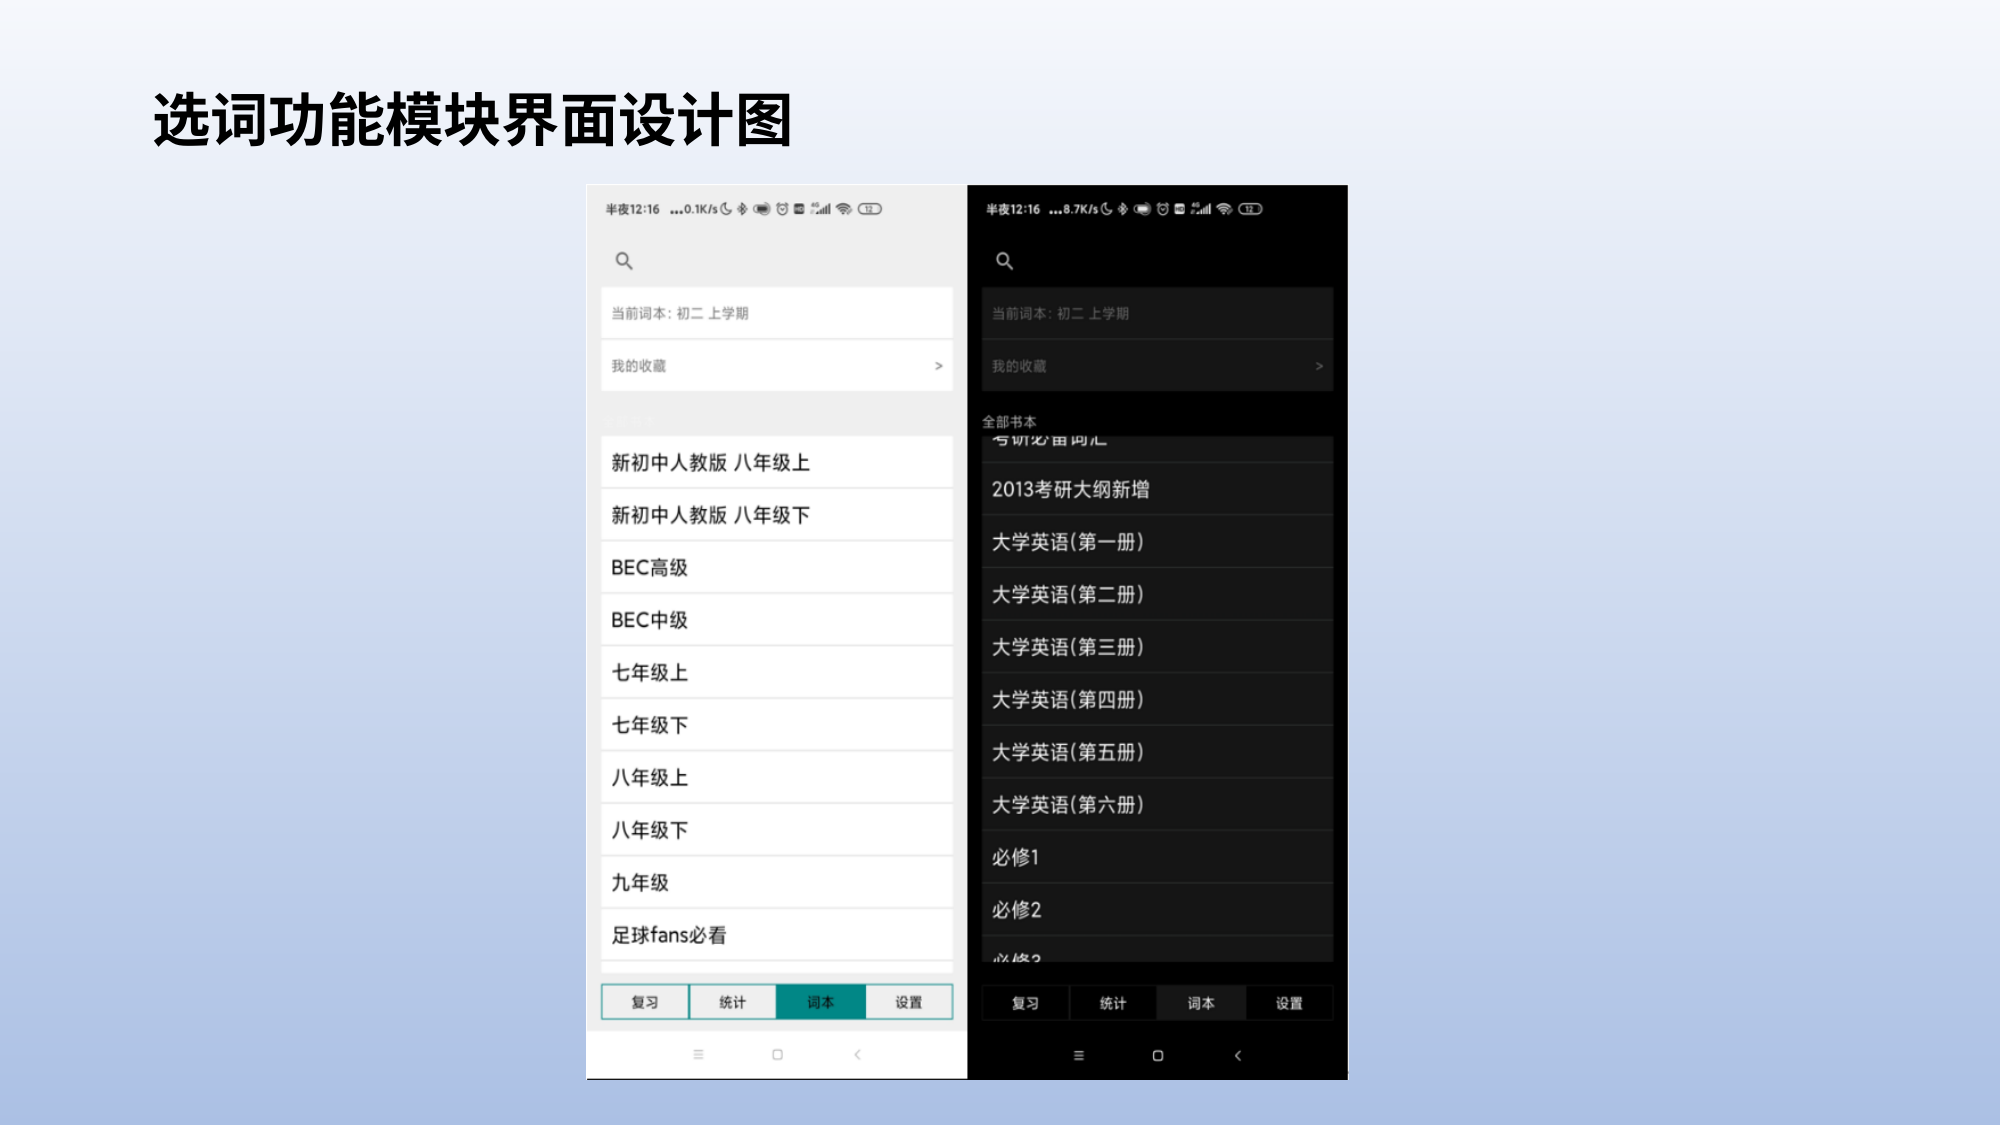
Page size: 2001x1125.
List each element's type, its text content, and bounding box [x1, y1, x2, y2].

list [586, 184, 1349, 1080]
title 选词功能模块界面设计图 [137, 59, 1863, 185]
